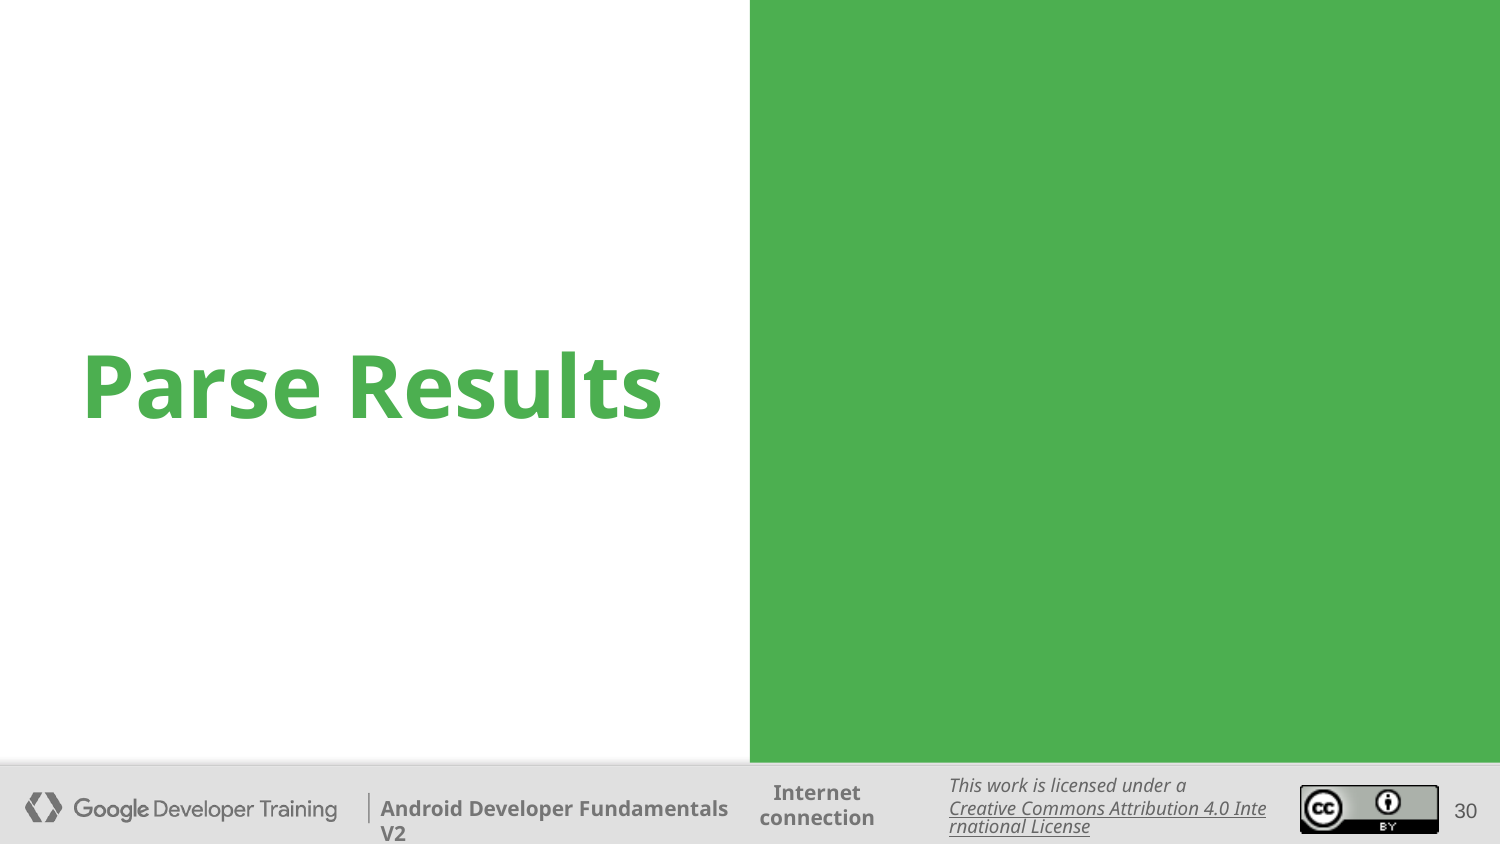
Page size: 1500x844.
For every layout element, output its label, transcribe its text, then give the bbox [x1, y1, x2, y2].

title Parse Results [43, 202, 702, 557]
slide_number ‹#› [1402, 777, 1493, 842]
picture [0, 0, 1500, 844]
